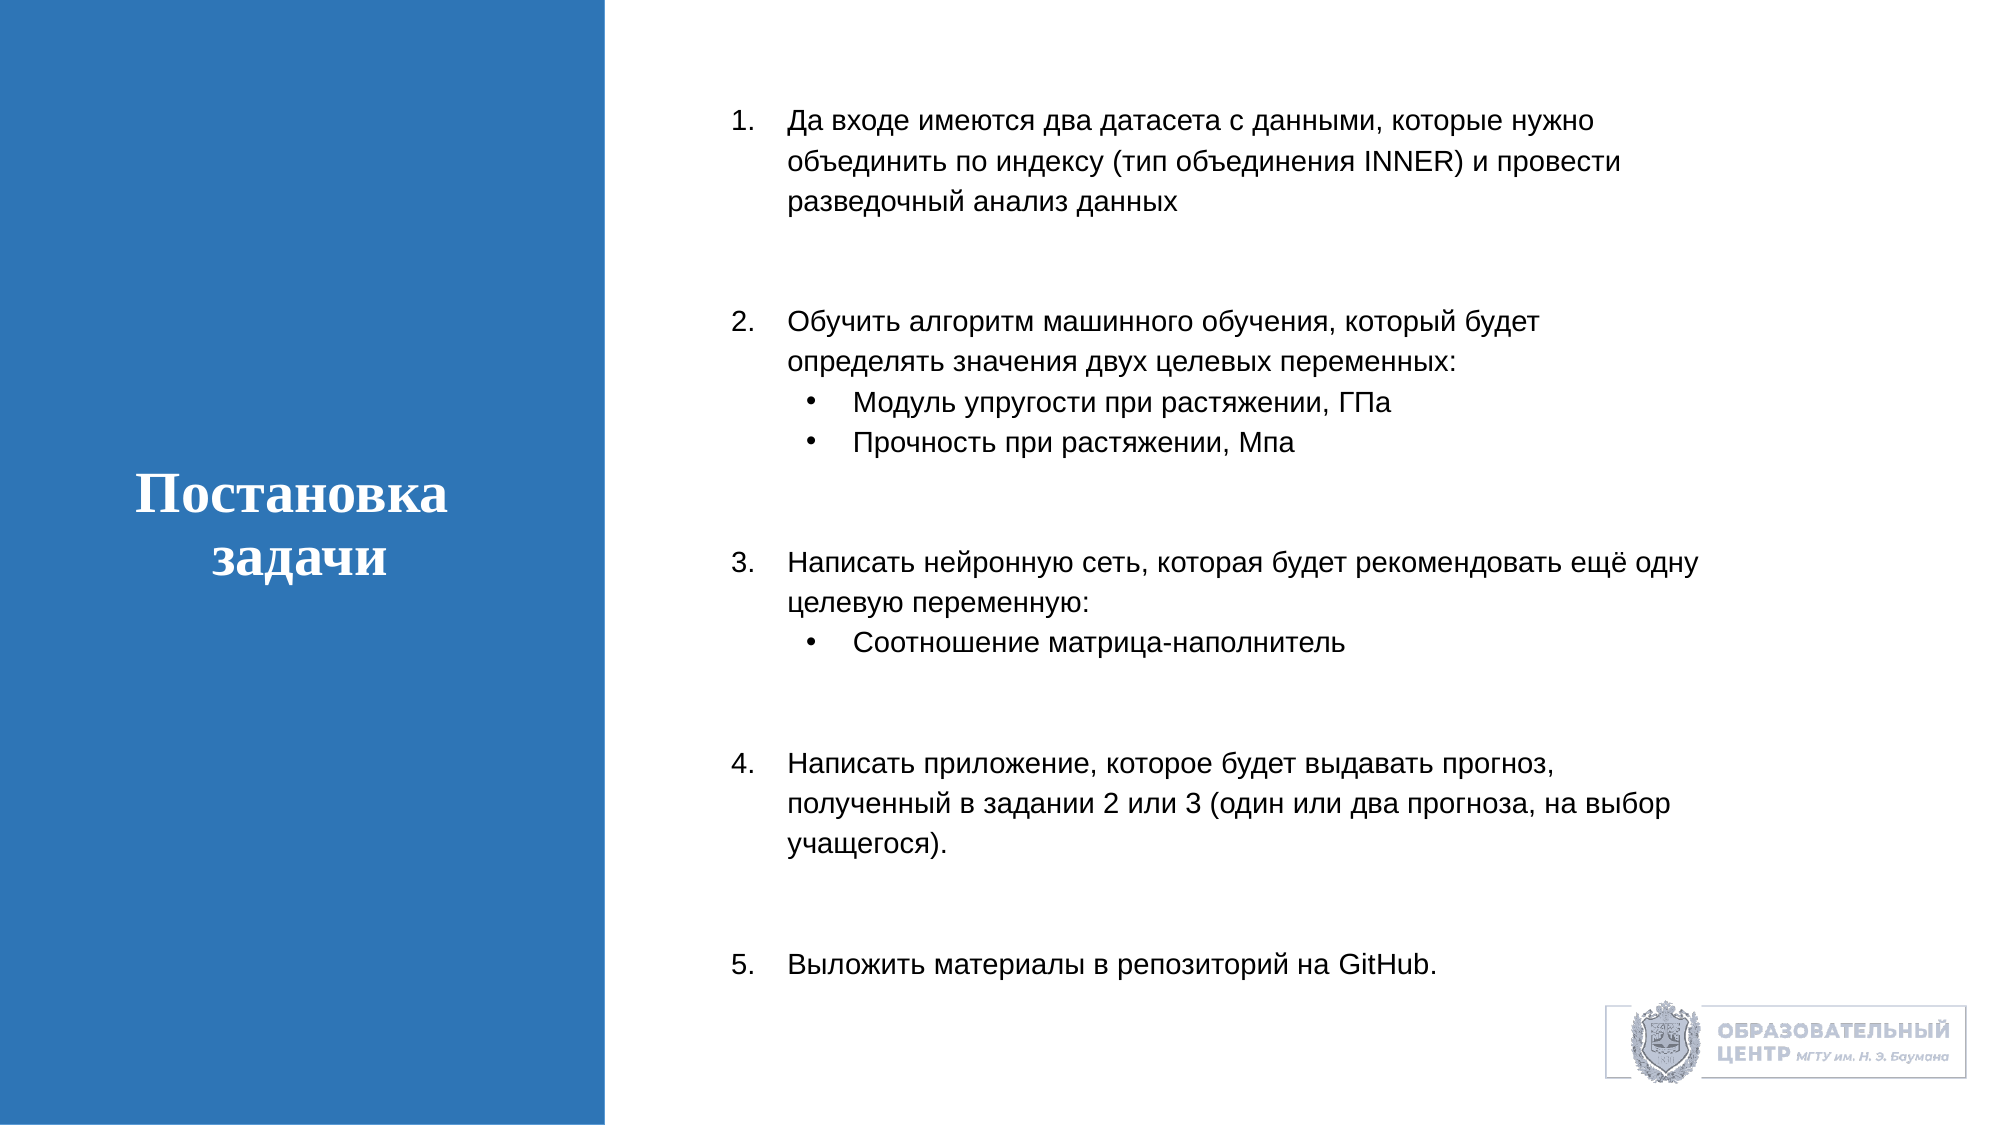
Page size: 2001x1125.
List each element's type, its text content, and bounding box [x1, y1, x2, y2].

text_box Постановка задачи [23, 8, 577, 639]
picture [1605, 1000, 1967, 1084]
text_box Да входе имеются два датасета с данными, которые нужно объединить по индексу (тип объединения INNER) и провести разведочный анализ данных Обучить алгоритм машинного обучения, который будет определять значения двух целевых переменных: Модуль упругости при растяжении, ГПа Прочность при растяжении, Мпа Написать нейронную сеть, которая будет рекомендовать ещё одну целевую переменную: Соотношение матрица-наполнитель Написать приложение, которое будет выдавать прогноз, полученный в задании 2 или 3 (один или два прогноза, на выбор учащегося). Выложить материалы в репозиторий на GitHub. [716, 54, 1716, 988]
text_box [0, 0, 605, 1125]
